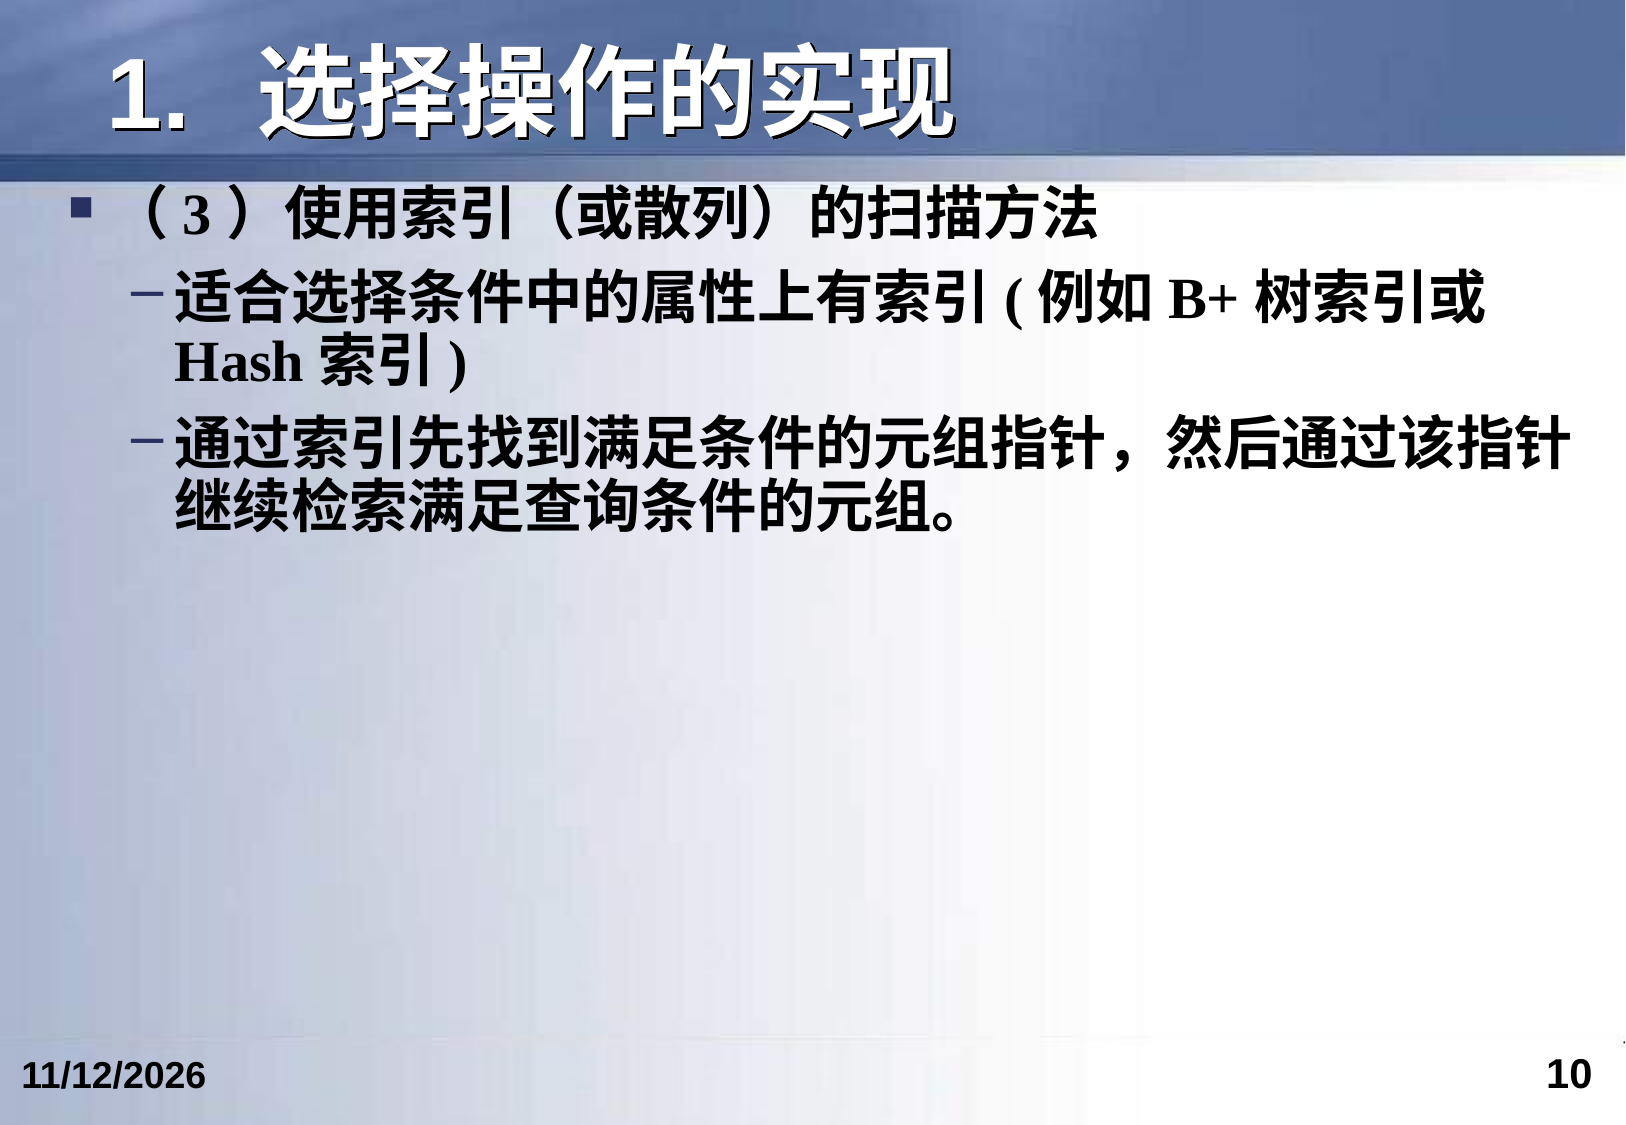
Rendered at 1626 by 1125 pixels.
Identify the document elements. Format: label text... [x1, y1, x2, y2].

list （3）使用索引（或散列）的扫描方法 适合选择条件中的属性上有索引(例如B+树索引或Hash索引) 通过索引先找到满足条件的元组指针，然后通过该指针继续检索满足查询条件的元组。 [68, 348, 1587, 549]
slide_number 10 [1201, 1037, 1612, 1124]
title 1. 选择操作的实现 [106, 41, 1554, 150]
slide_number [2, 1041, 380, 1125]
list （3）使用索引（或散列）的扫描方法 适合选择条件中的属性上有索引(例如B+树索引或Hash索引) 通过索引先找到满足条件的元组指针，然后通过该指针继续检索满足查询条件的元组。 [68, 184, 1587, 347]
picture [0, 0, 1626, 1125]
